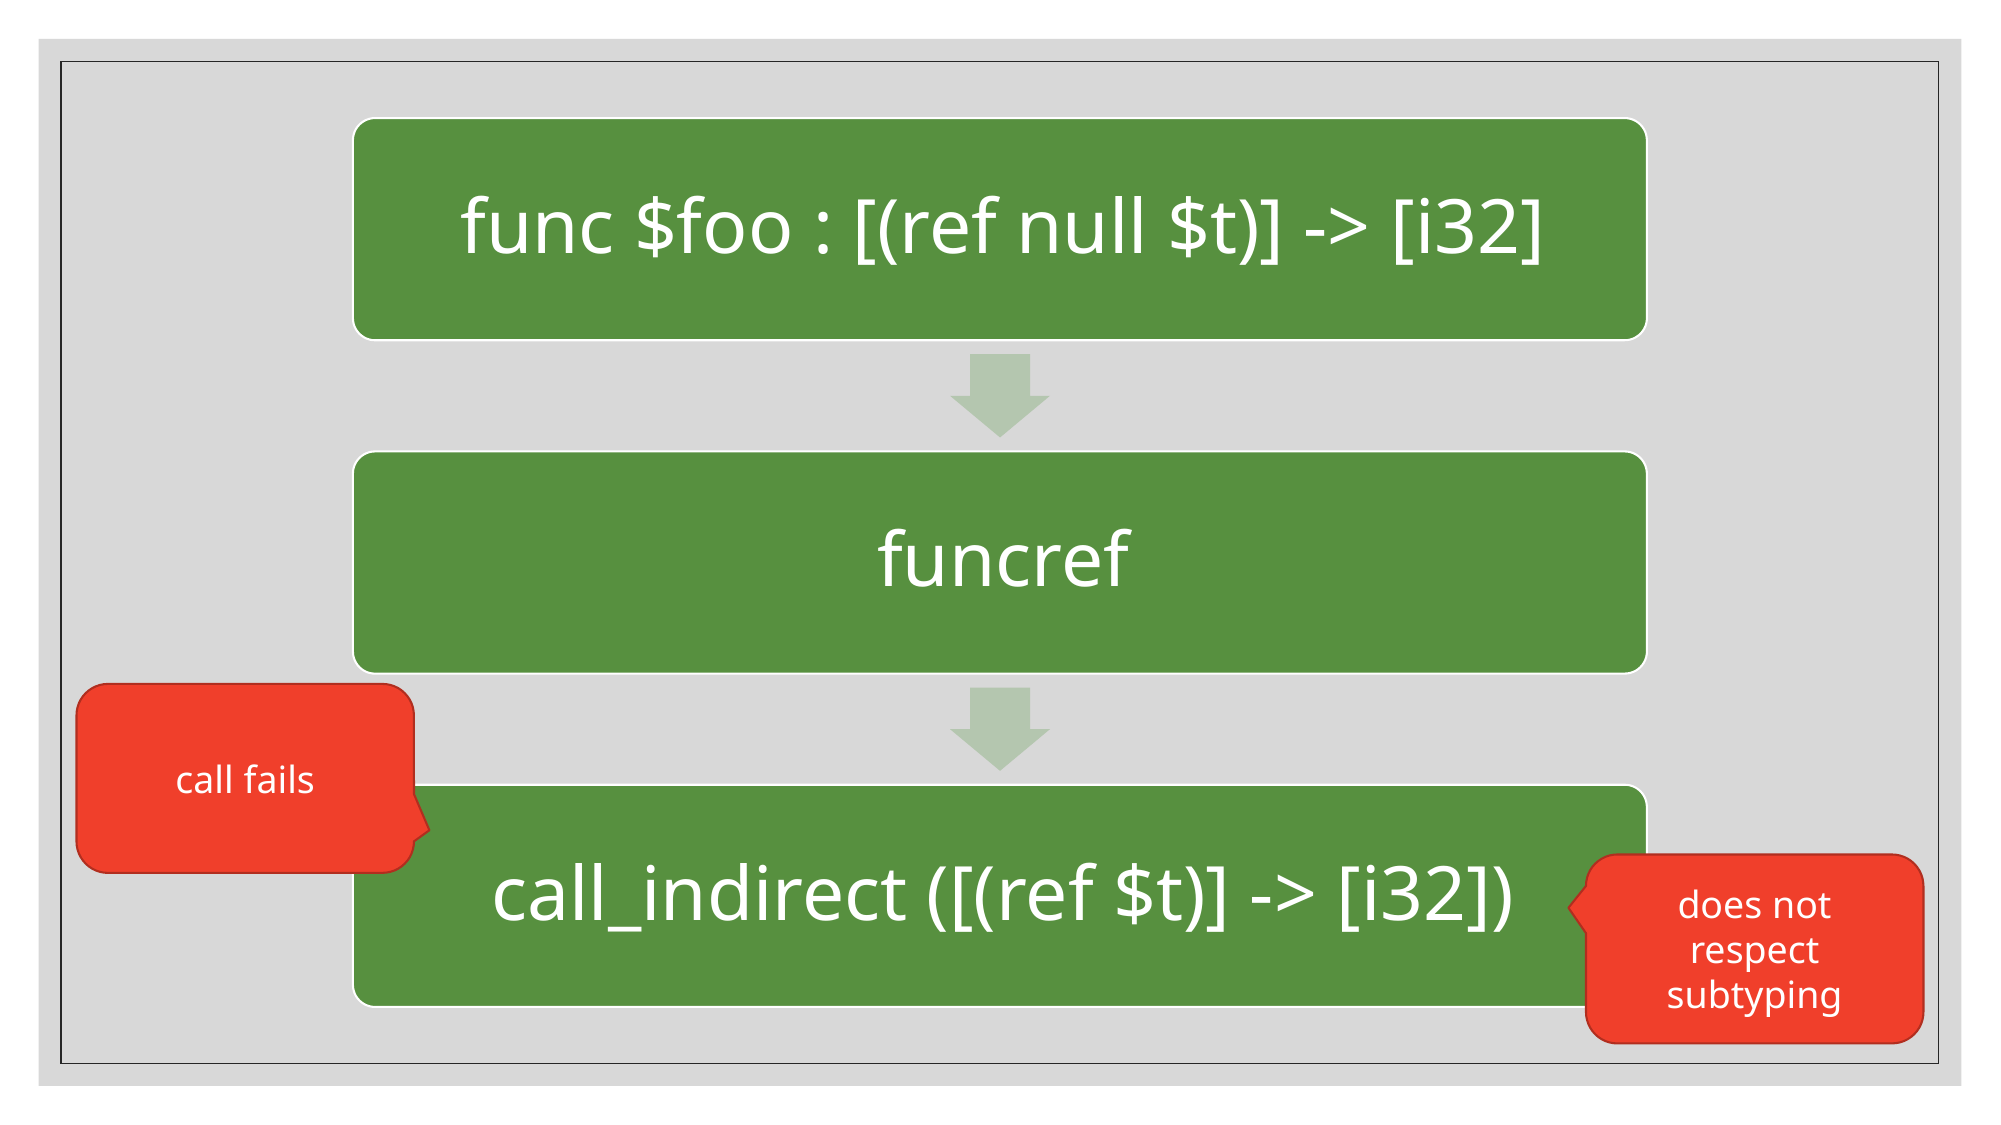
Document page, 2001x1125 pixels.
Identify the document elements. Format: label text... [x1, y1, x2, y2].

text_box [333, 117, 1667, 1007]
text_box call fails [75, 682, 327, 874]
text_box does not respect subtyping [1585, 853, 1925, 1045]
